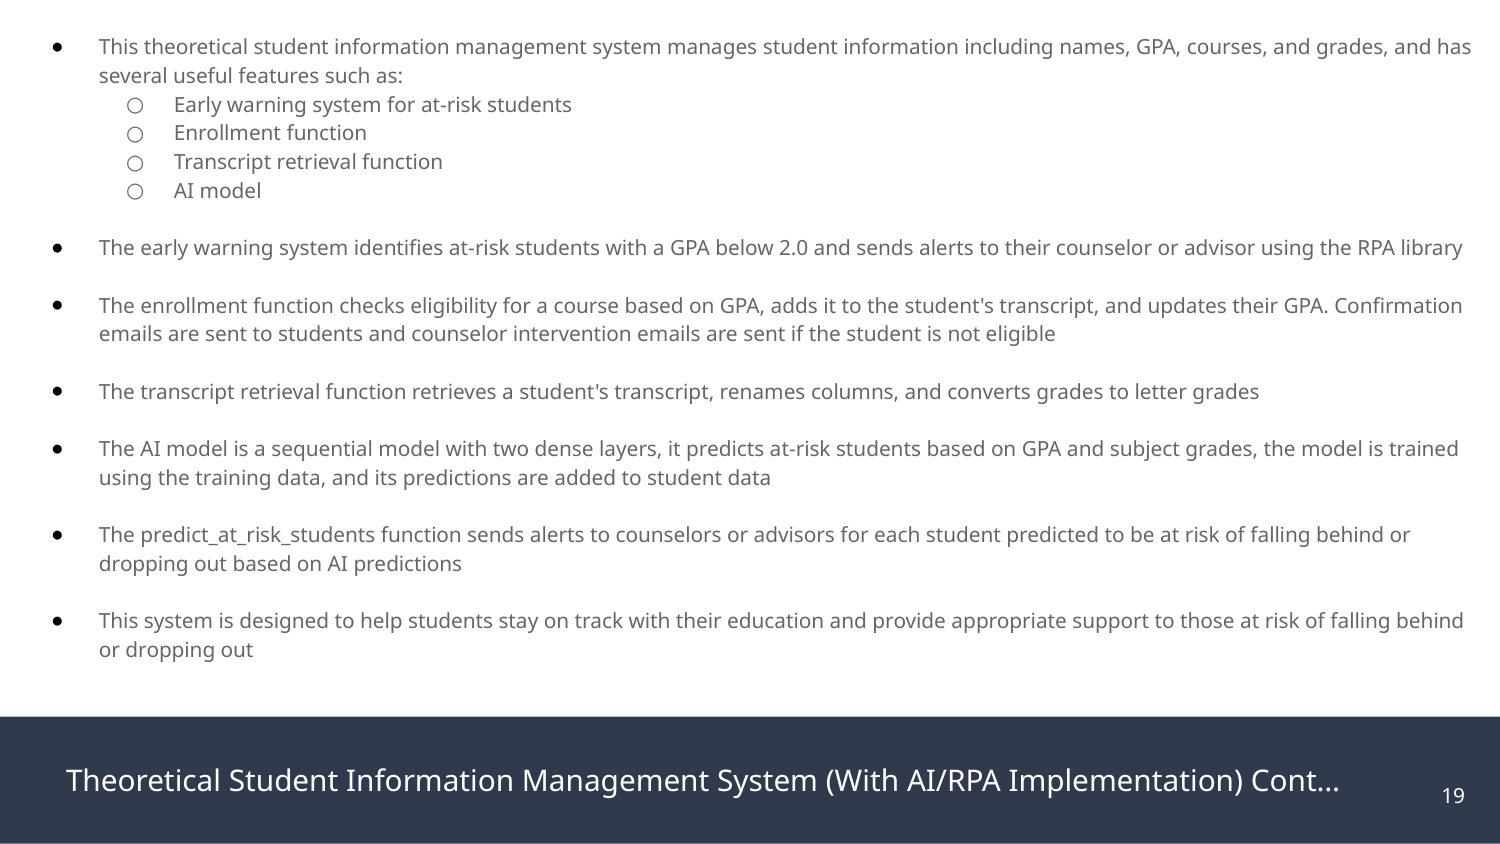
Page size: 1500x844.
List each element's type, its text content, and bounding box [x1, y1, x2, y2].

text_box This theoretical student information management system manages student information including names, GPA, courses, and grades, and has several useful features such as: Early warning system for at-risk students Enrollment function Transcript retrieval function AI model The early warning system identifies at-risk students with a GPA below 2.0 and sends alerts to their counselor or advisor using the RPA library The enrollment function checks eligibility for a course based on GPA, adds it to the student's transcript, and updates their GPA. Confirmation emails are sent to students and counselor intervention emails are sent if the student is not eligible The transcript retrieval function retrieves a student's transcript, renames columns, and converts grades to letter grades The AI model is a sequential model with two dense layers, it predicts at-risk students based on GPA and subject grades, the model is trained using the training data, and its predictions are added to student data The predict_at_risk_students function sends alerts to counselors or advisors for each student predicted to be at risk of falling behind or dropping out based on AI predictions This system is designed to help students stay on track with their education and provide appropriate support to those at risk of falling behind or dropping out [8, 3, 1491, 720]
list Theoretical Student Information Management System (With AI/RPA Implementation) Cont… [51, 741, 1361, 818]
slide_number ‹#› [1389, 764, 1480, 830]
